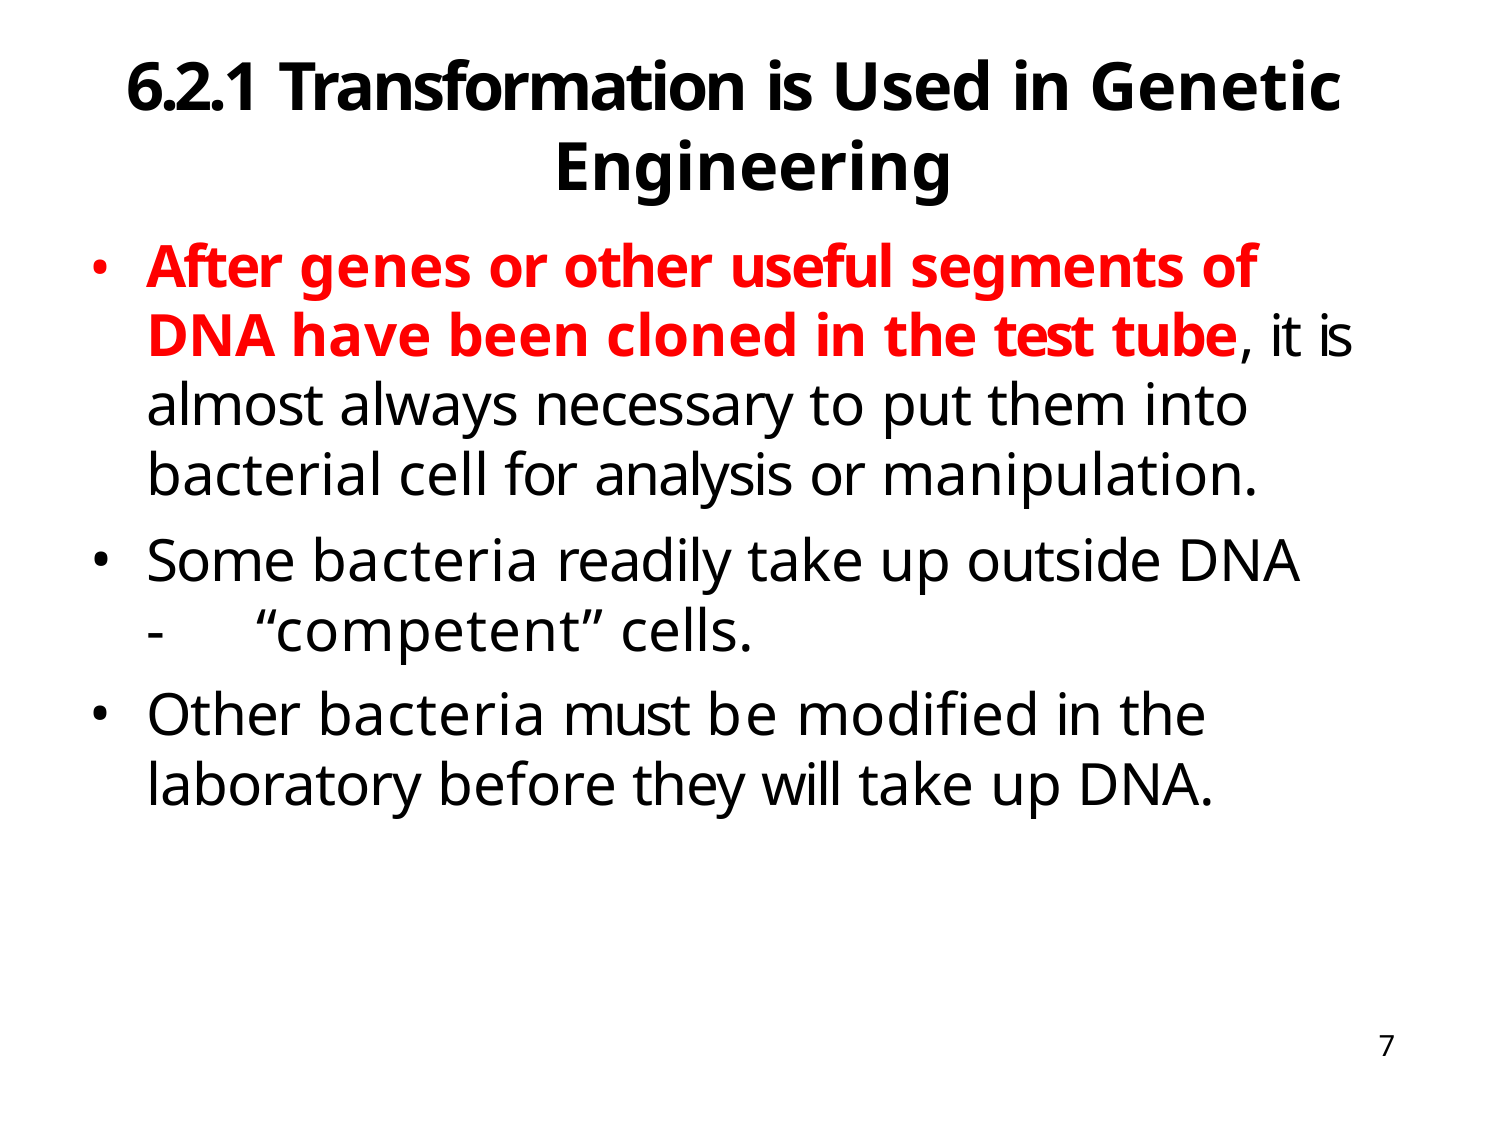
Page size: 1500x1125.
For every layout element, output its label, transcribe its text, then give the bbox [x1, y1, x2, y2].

title 6.2.1 Transformation is Used in Genetic Engineering [124, 41, 1363, 229]
text_box After genes or other useful segments of DNA have been cloned in the test tube, it is almost always necessary to put them into bacterial cell for analysis or manipulation. Some bacteria readily take up outside DNA - “competent” cells. Other bacteria must be modified in the laboratory before they will take up DNA. [87, 229, 1389, 817]
slide_number 7 [1372, 1032, 1420, 1125]
